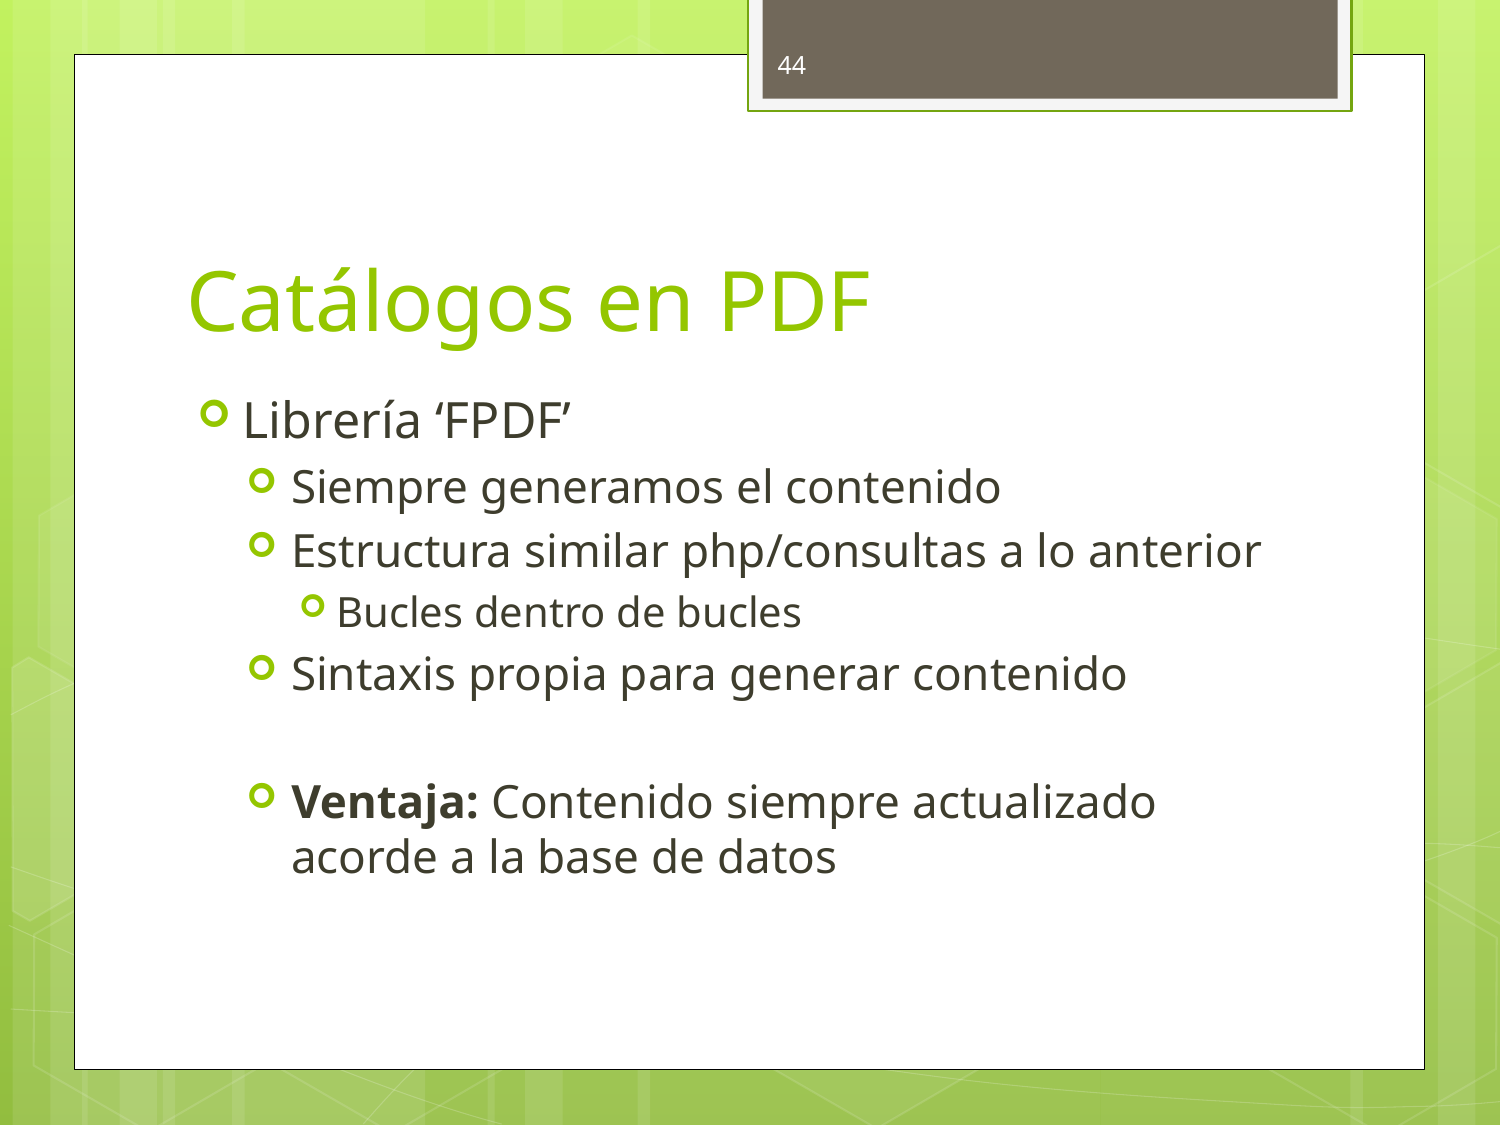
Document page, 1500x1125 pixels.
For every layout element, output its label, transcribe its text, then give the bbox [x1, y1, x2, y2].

title Catálogos en PDF [171, 168, 1324, 357]
slide_number 44 [762, 36, 982, 97]
list Librería ‘FPDF’ Siempre generamos el contenido Estructura similar php/consultas a lo anterior Bucles dentro de bucles Sintaxis propia para generar contenido Ventaja: Contenido siempre actualizado acorde a la base de datos [171, 381, 1283, 957]
